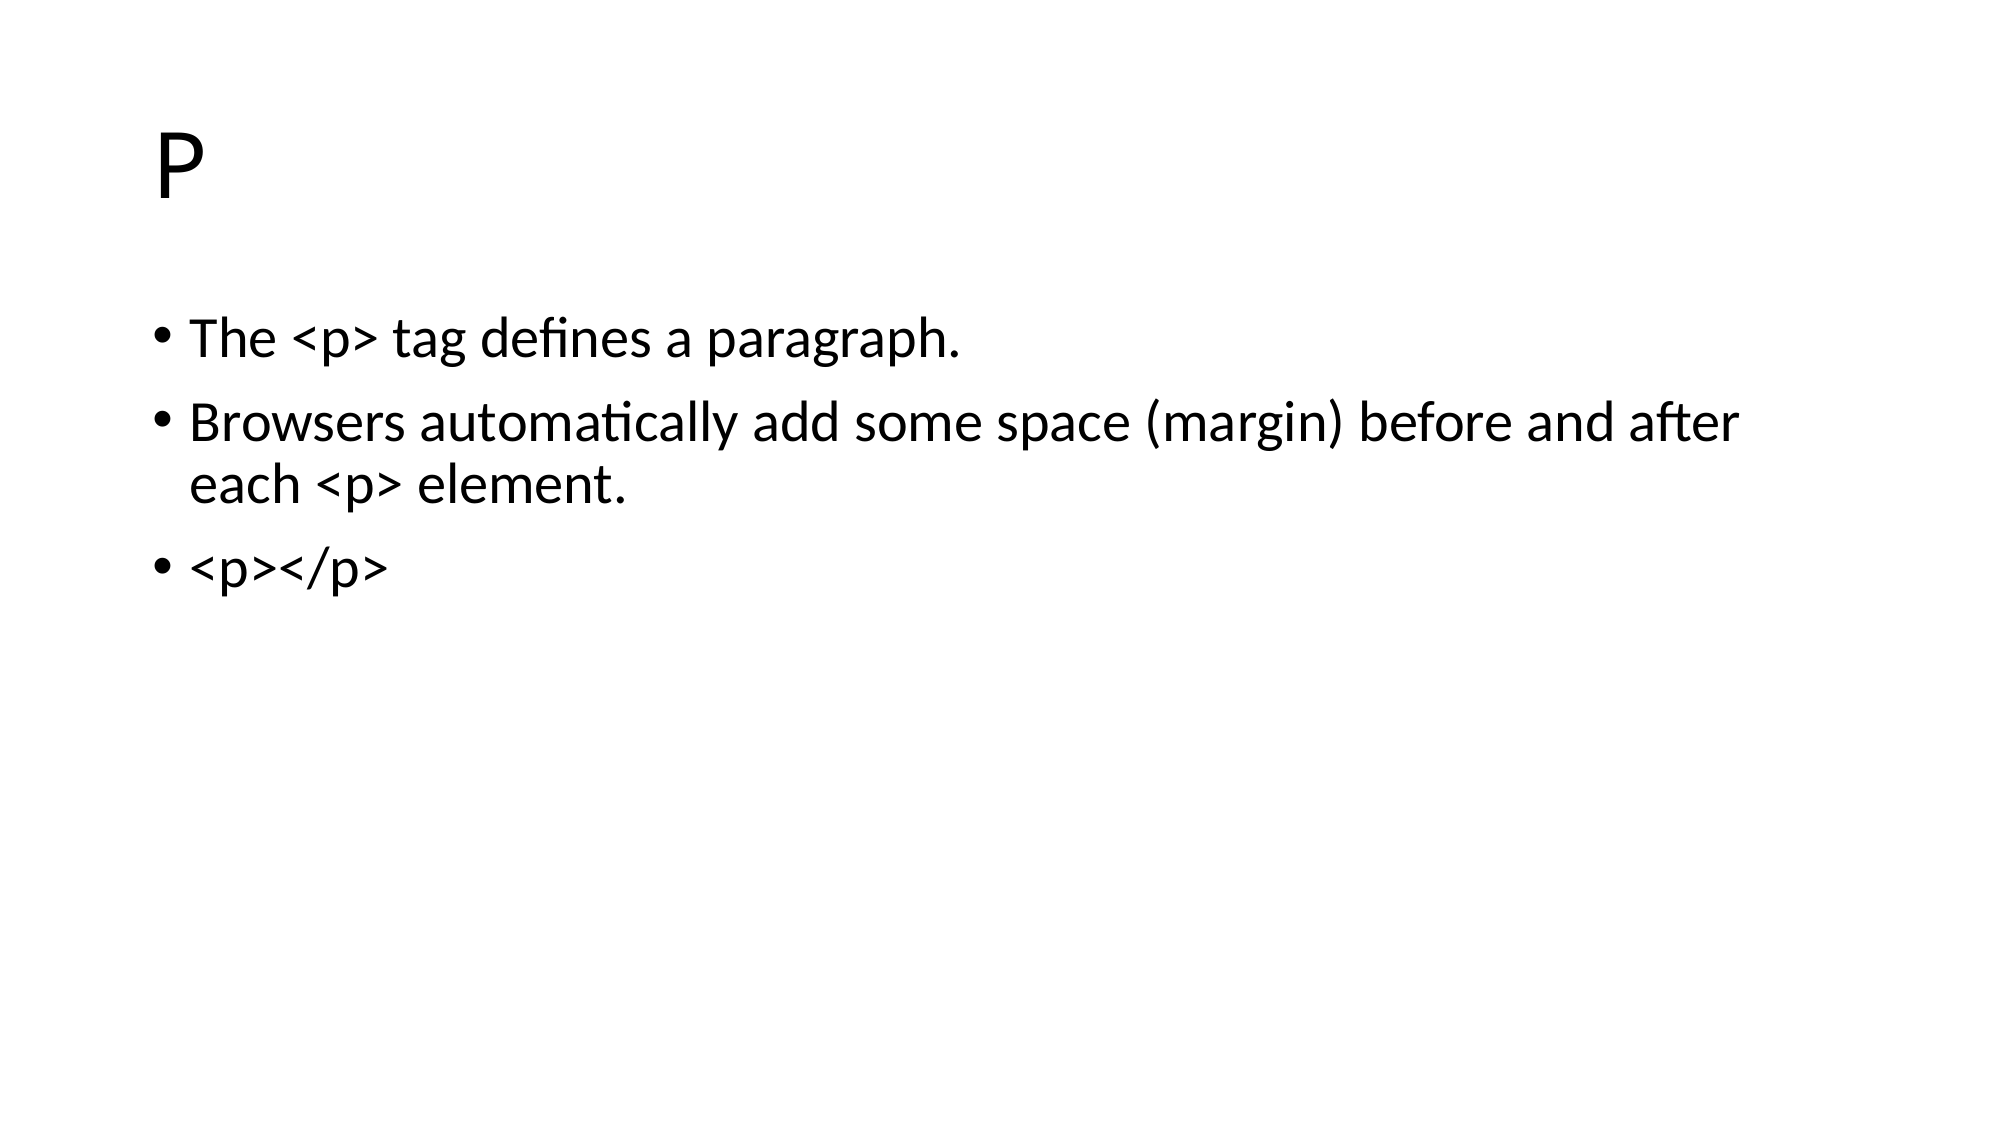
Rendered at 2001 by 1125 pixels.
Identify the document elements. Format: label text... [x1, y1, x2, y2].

list The <p> tag defines a paragraph. Browsers automatically add some space (margin) before and after each <p> element. <p></p> [137, 299, 1863, 1014]
title P [137, 59, 1863, 278]
